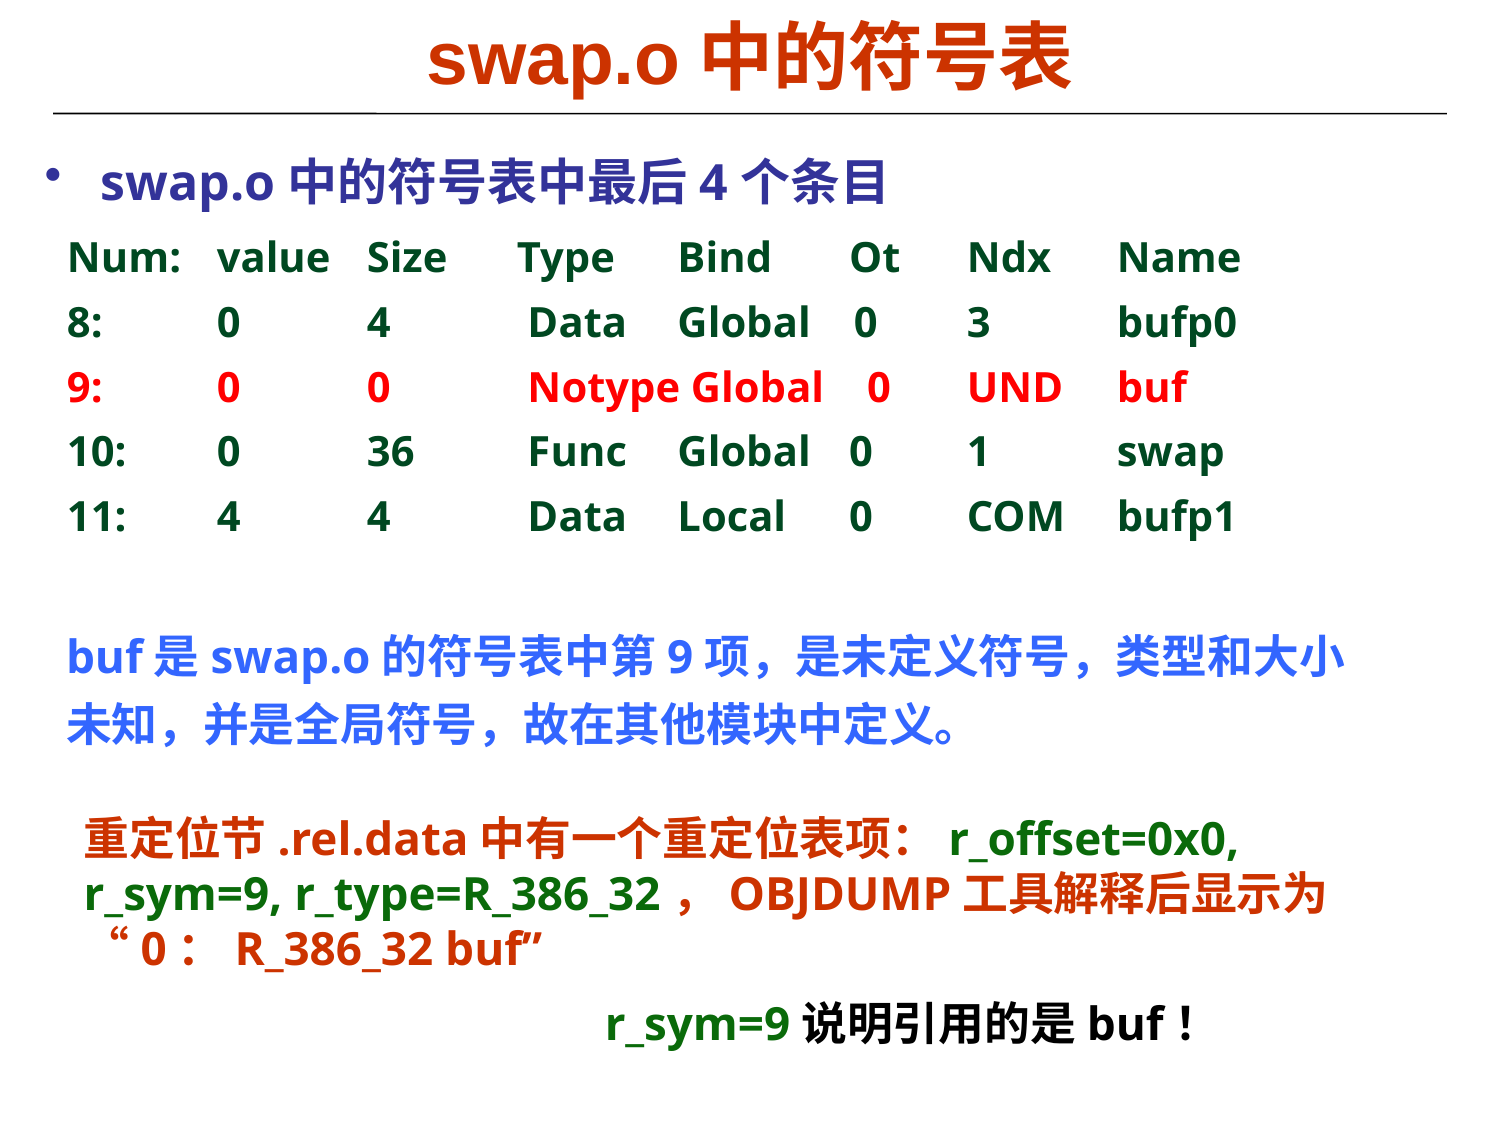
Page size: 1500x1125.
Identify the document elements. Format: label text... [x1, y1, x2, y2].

text_box swap.o中的符号表中最后4个条目 [29, 139, 1380, 219]
text_box r_sym=9说明引用的是buf！ [590, 989, 1262, 1059]
text_box 重定位节.rel.data中有一个重定位表项：r_offset=0x0, r_sym=9, r_type=R_386_32，OBJDUMP工具解释后显示为“0：R_386_32 buf” [69, 802, 1388, 982]
text_box buf是swap.o的符号表中第9项，是未定义符号，类型和大小未知，并是全局符号，故在其他模块中定义。 [51, 606, 1403, 759]
text_box Num: value Size Type Bind Ot Ndx Name 8: 0 4 Data Global 0 3 bufp0 9: 0 0 Notype Global 0 UND buf 10: 0 36 Func Global 0 1 swap 11: 4 4 Data Local 0 COM bufp1 [52, 223, 1444, 547]
title swap.o中的符号表 [74, 8, 1426, 102]
